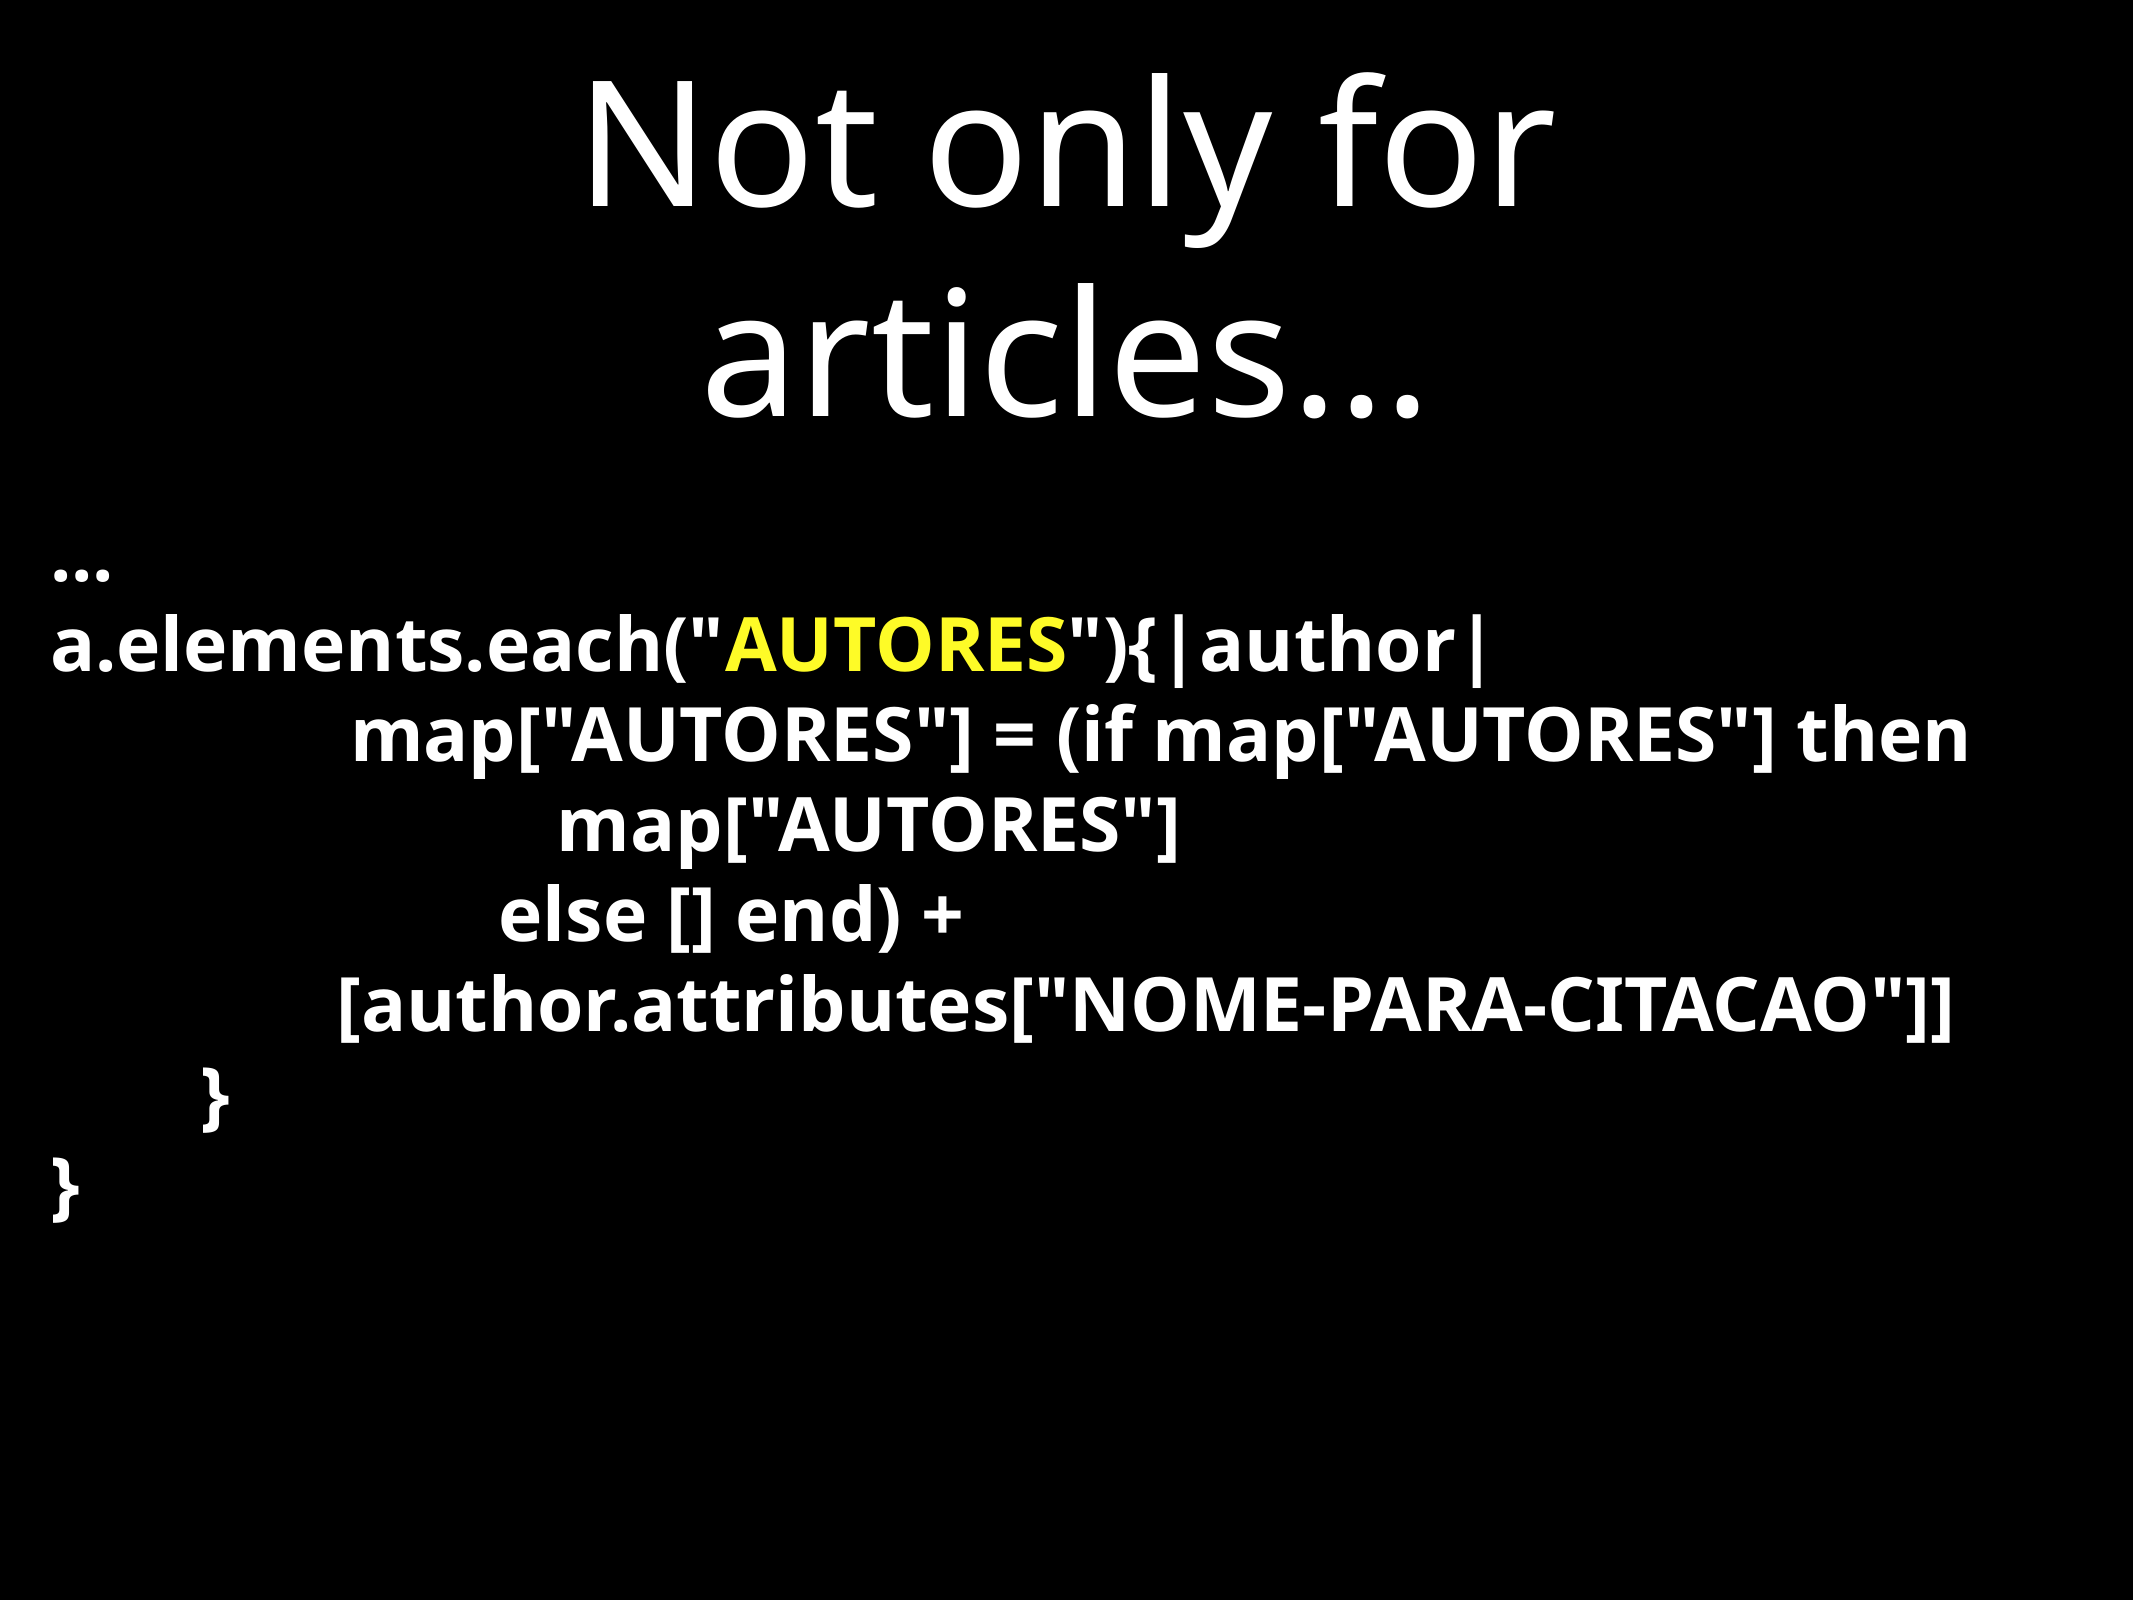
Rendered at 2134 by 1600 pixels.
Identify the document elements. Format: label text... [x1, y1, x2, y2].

text_box ... a.elements.each("AUTORES"){|author| map["AUTORES"] = (if map["AUTORES"] then map["AUTORES"] else [] end) + [author.attributes["NOME-PARA-CITACAO"]] } } [41, 498, 2134, 1235]
title Not only for articles... [207, 41, 1926, 443]
